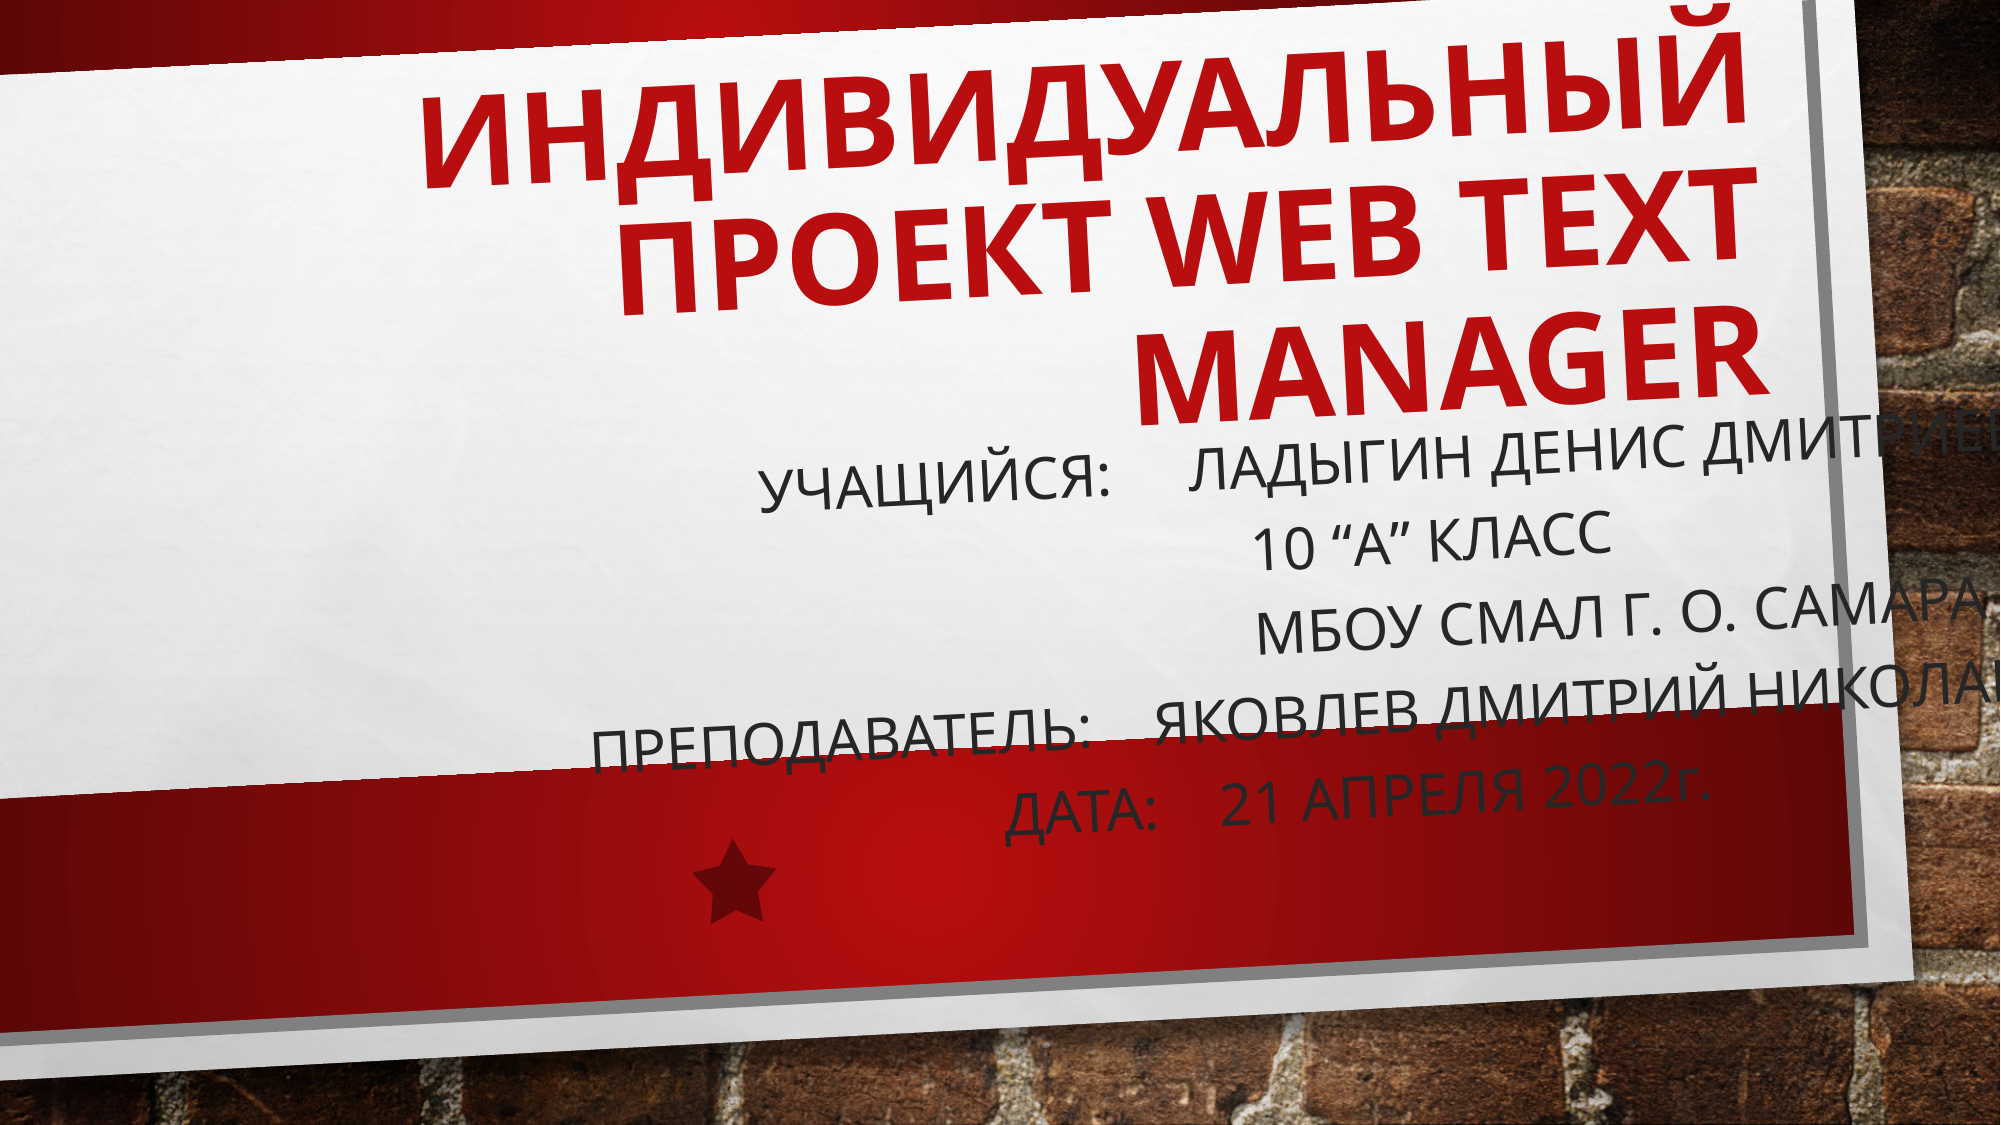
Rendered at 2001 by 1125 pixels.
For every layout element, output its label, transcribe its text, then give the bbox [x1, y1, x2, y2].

picture [0, 957, 2000, 1125]
title Индивидуальный проект Web Text manager [0, 0, 1786, 521]
picture [1855, 0, 2000, 374]
subtitle Учащийся: Ладыгин Денис Дмитриевич 10 “А” класс МБОУ СМАЛ г. о. Самара Преподаватель: Яковлев Дмитрий Николаевич Дата: 21 апреля 2022г. [557, 368, 2000, 1031]
